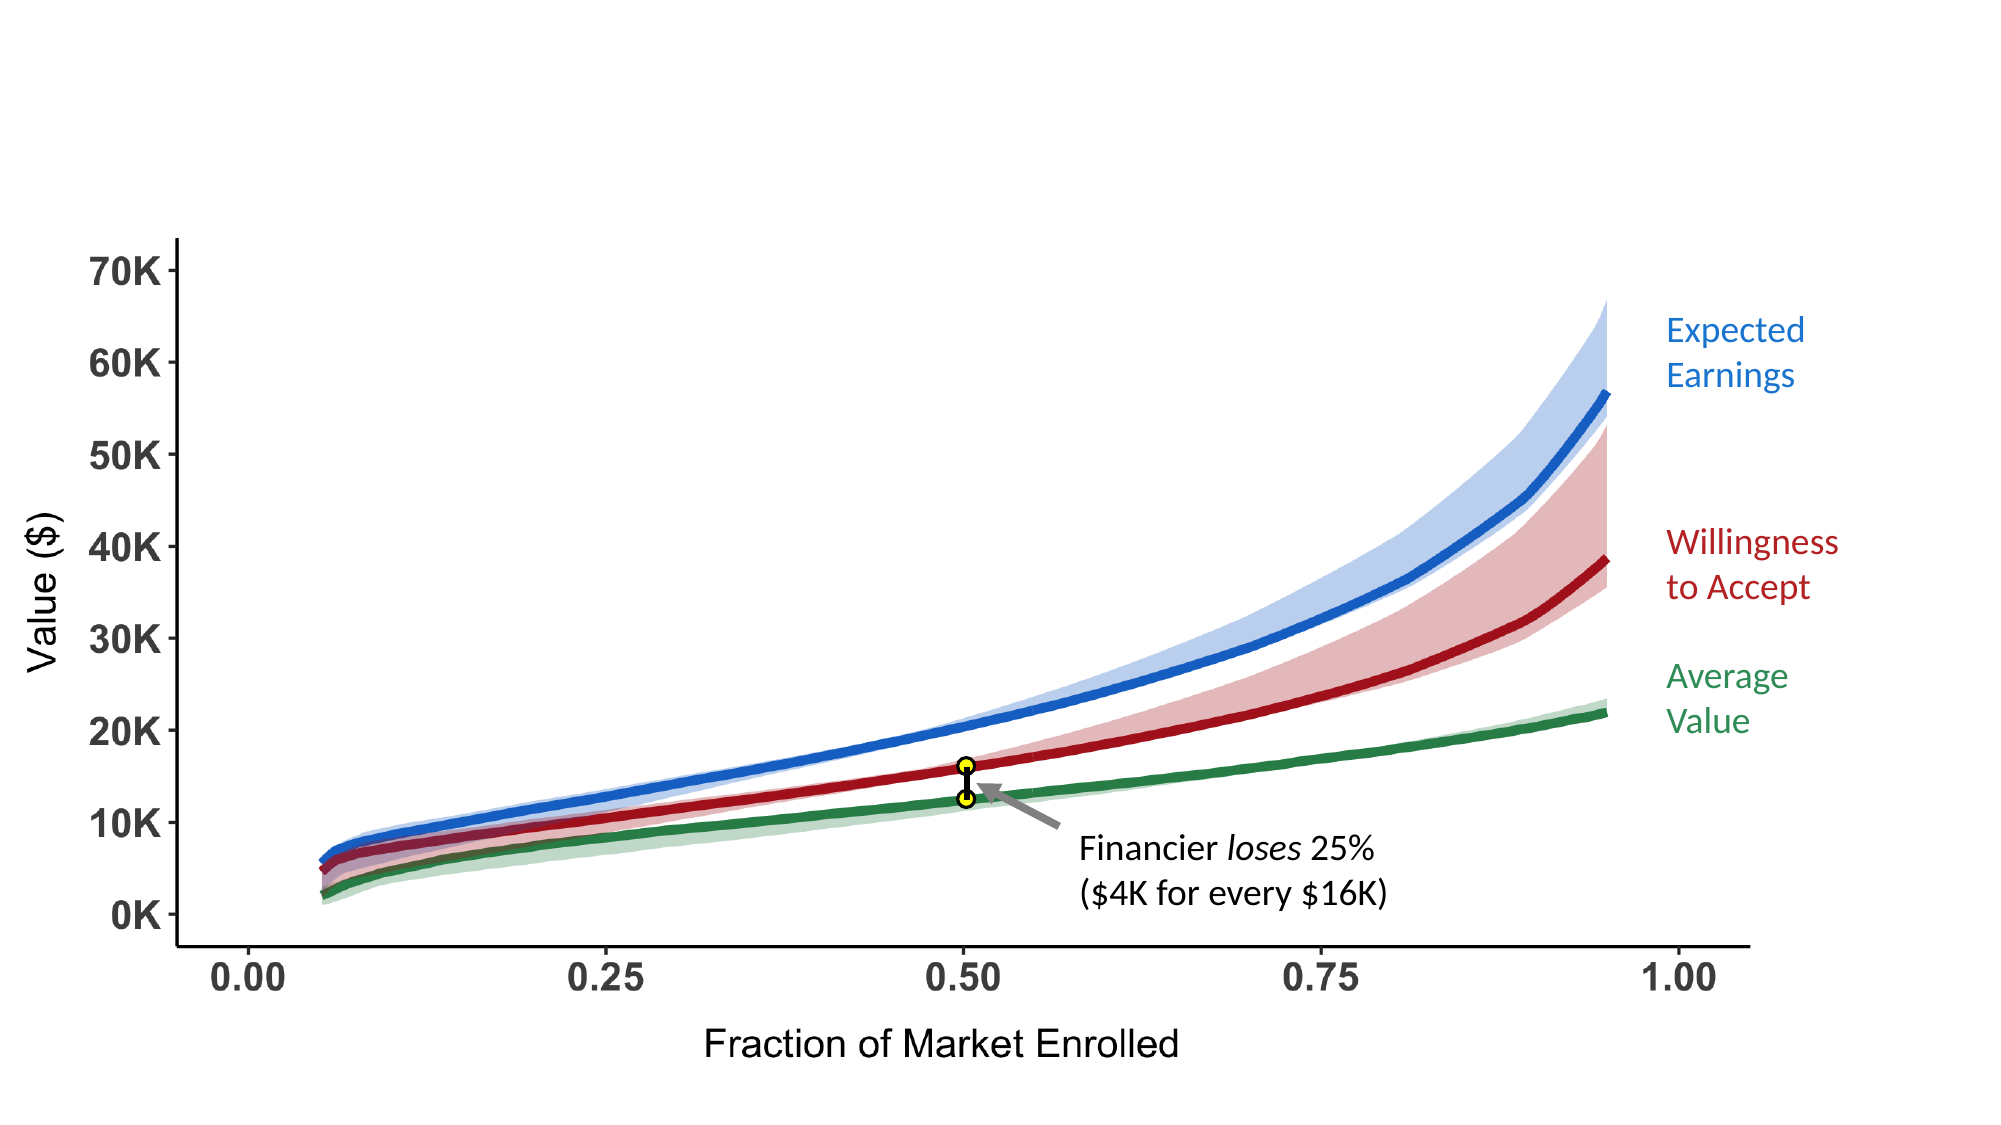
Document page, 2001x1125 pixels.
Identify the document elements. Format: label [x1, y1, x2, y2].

picture [22, 202, 1978, 1084]
text_box [976, 782, 1060, 827]
